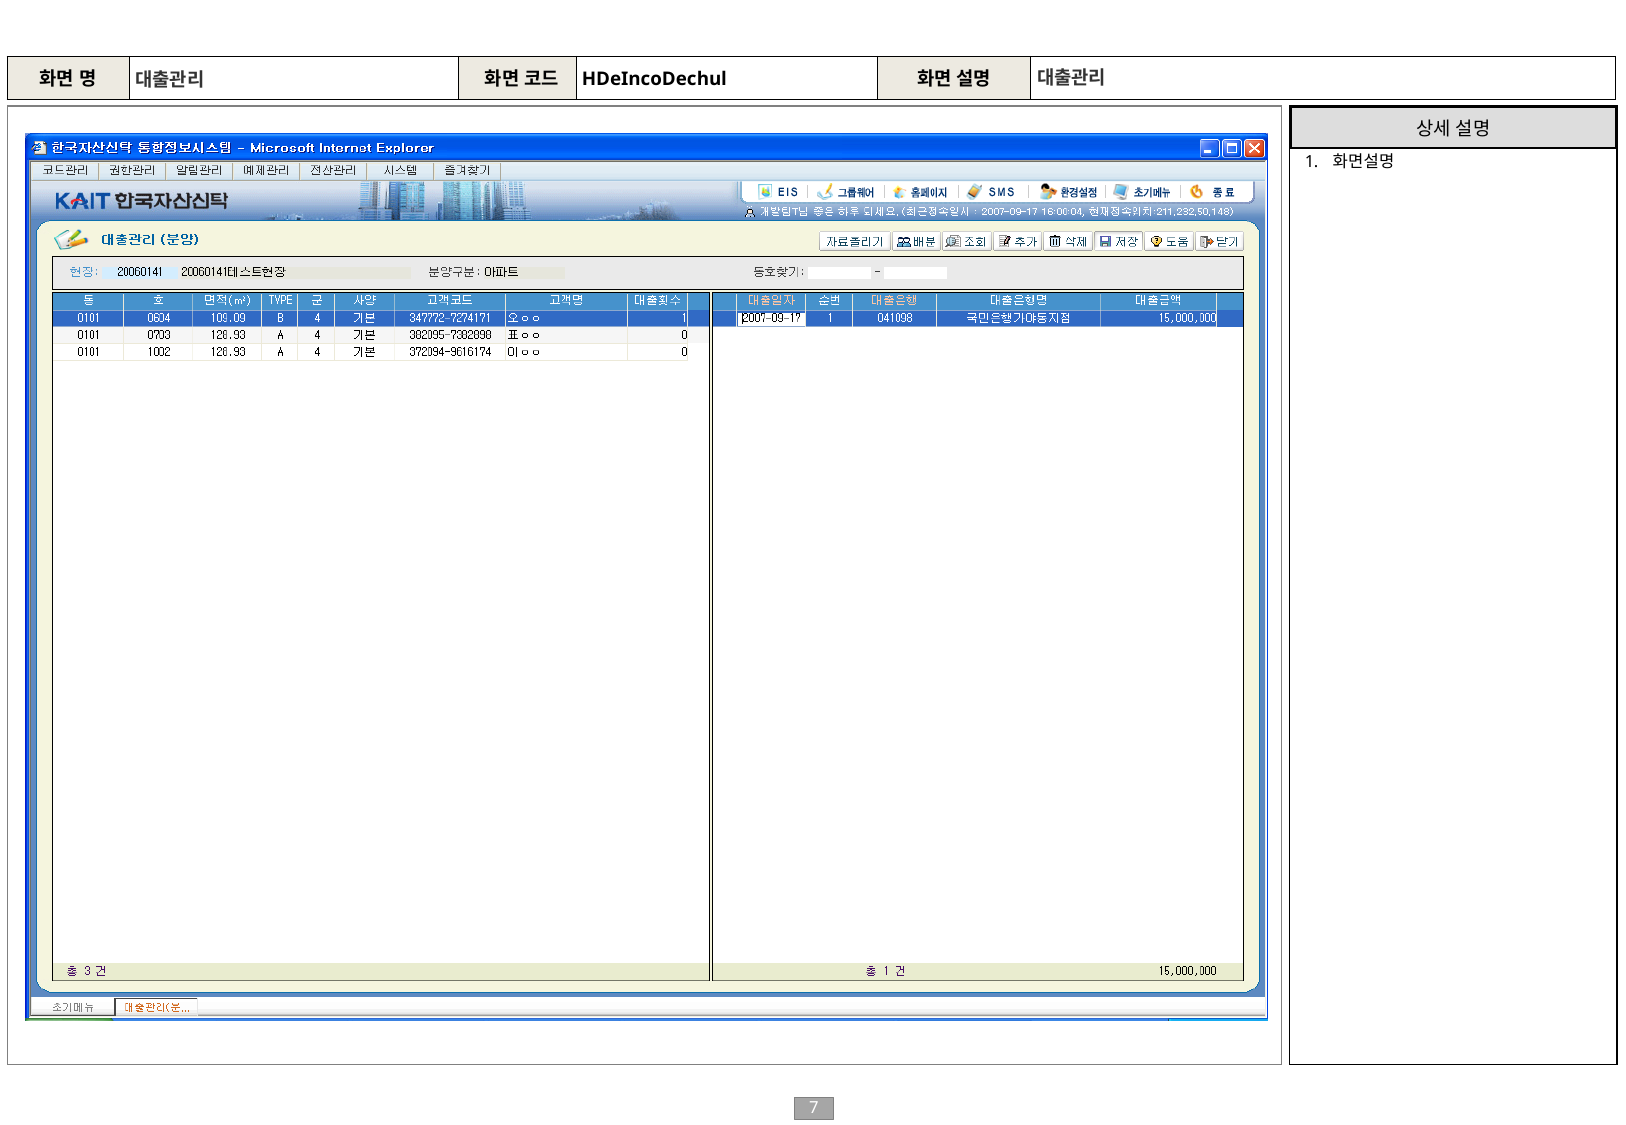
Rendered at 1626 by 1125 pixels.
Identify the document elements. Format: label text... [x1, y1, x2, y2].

text_box 화면설명 [1288, 143, 1613, 219]
picture [25, 133, 1268, 1021]
text_box 대출관리 [1031, 57, 1615, 98]
text_box HDeIncoDechul [576, 56, 878, 99]
text_box 대출관리 [129, 56, 459, 100]
